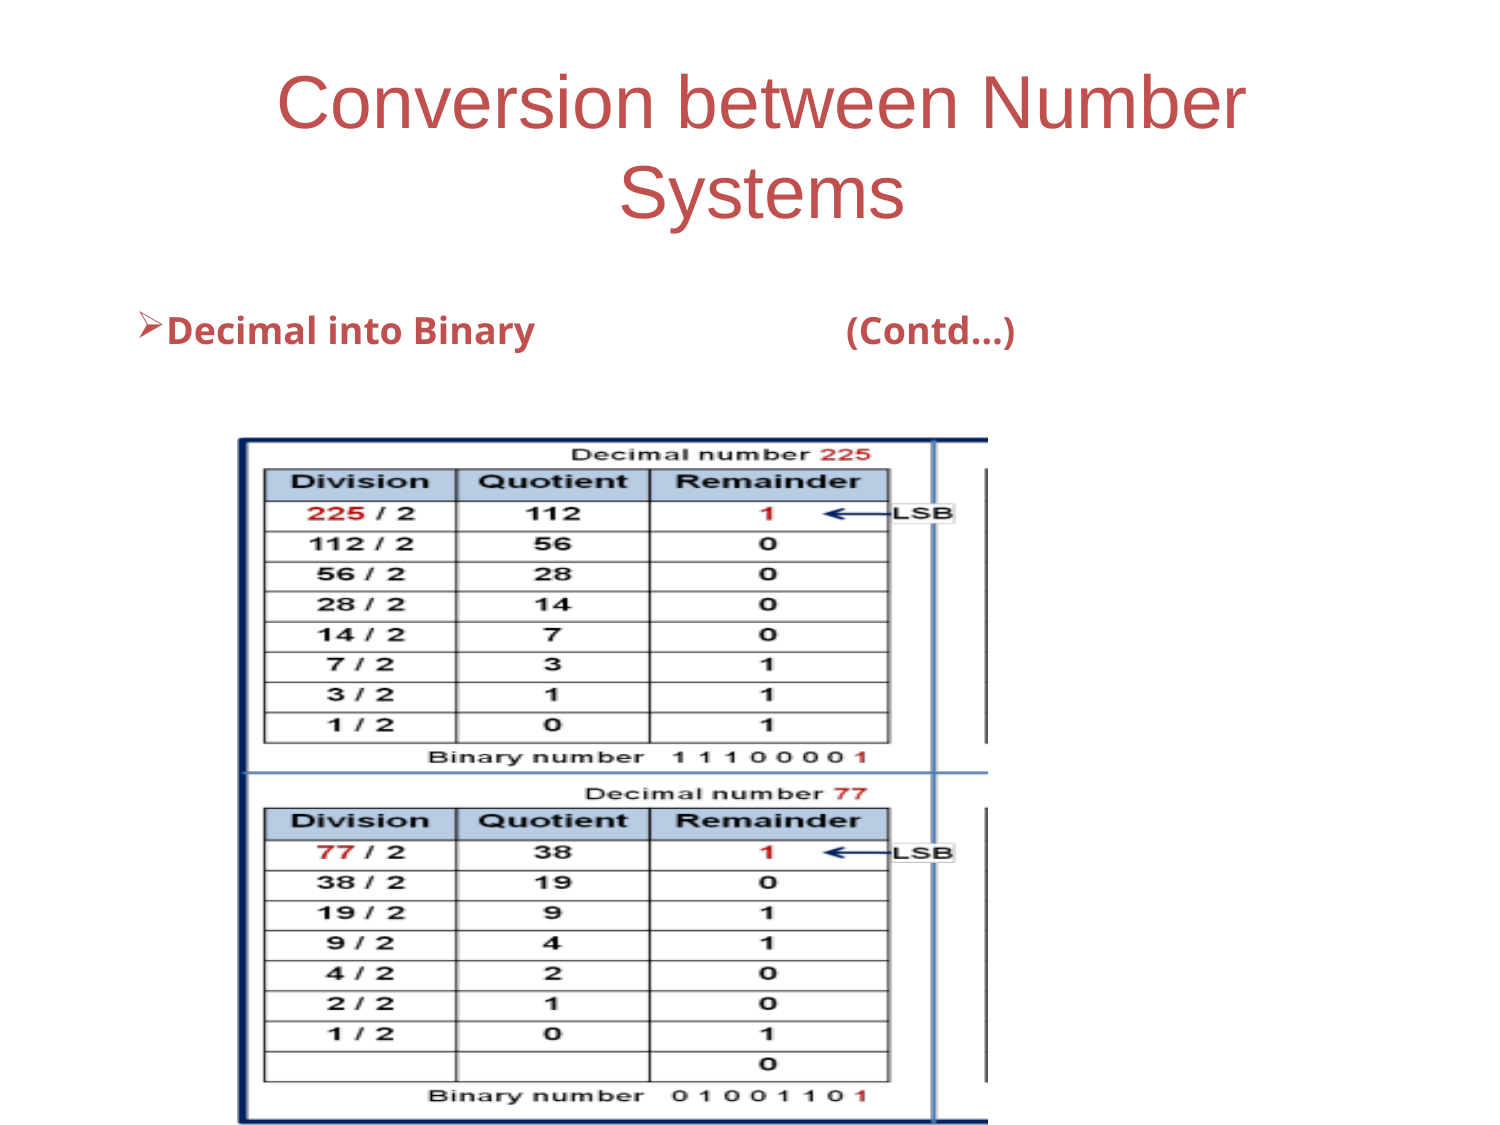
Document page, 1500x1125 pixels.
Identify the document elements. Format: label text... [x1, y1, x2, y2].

title Conversion between Number Systems [124, 124, 1401, 242]
text_box Decimal into Binary (Contd…) [99, 299, 1300, 360]
picture [237, 437, 988, 1125]
